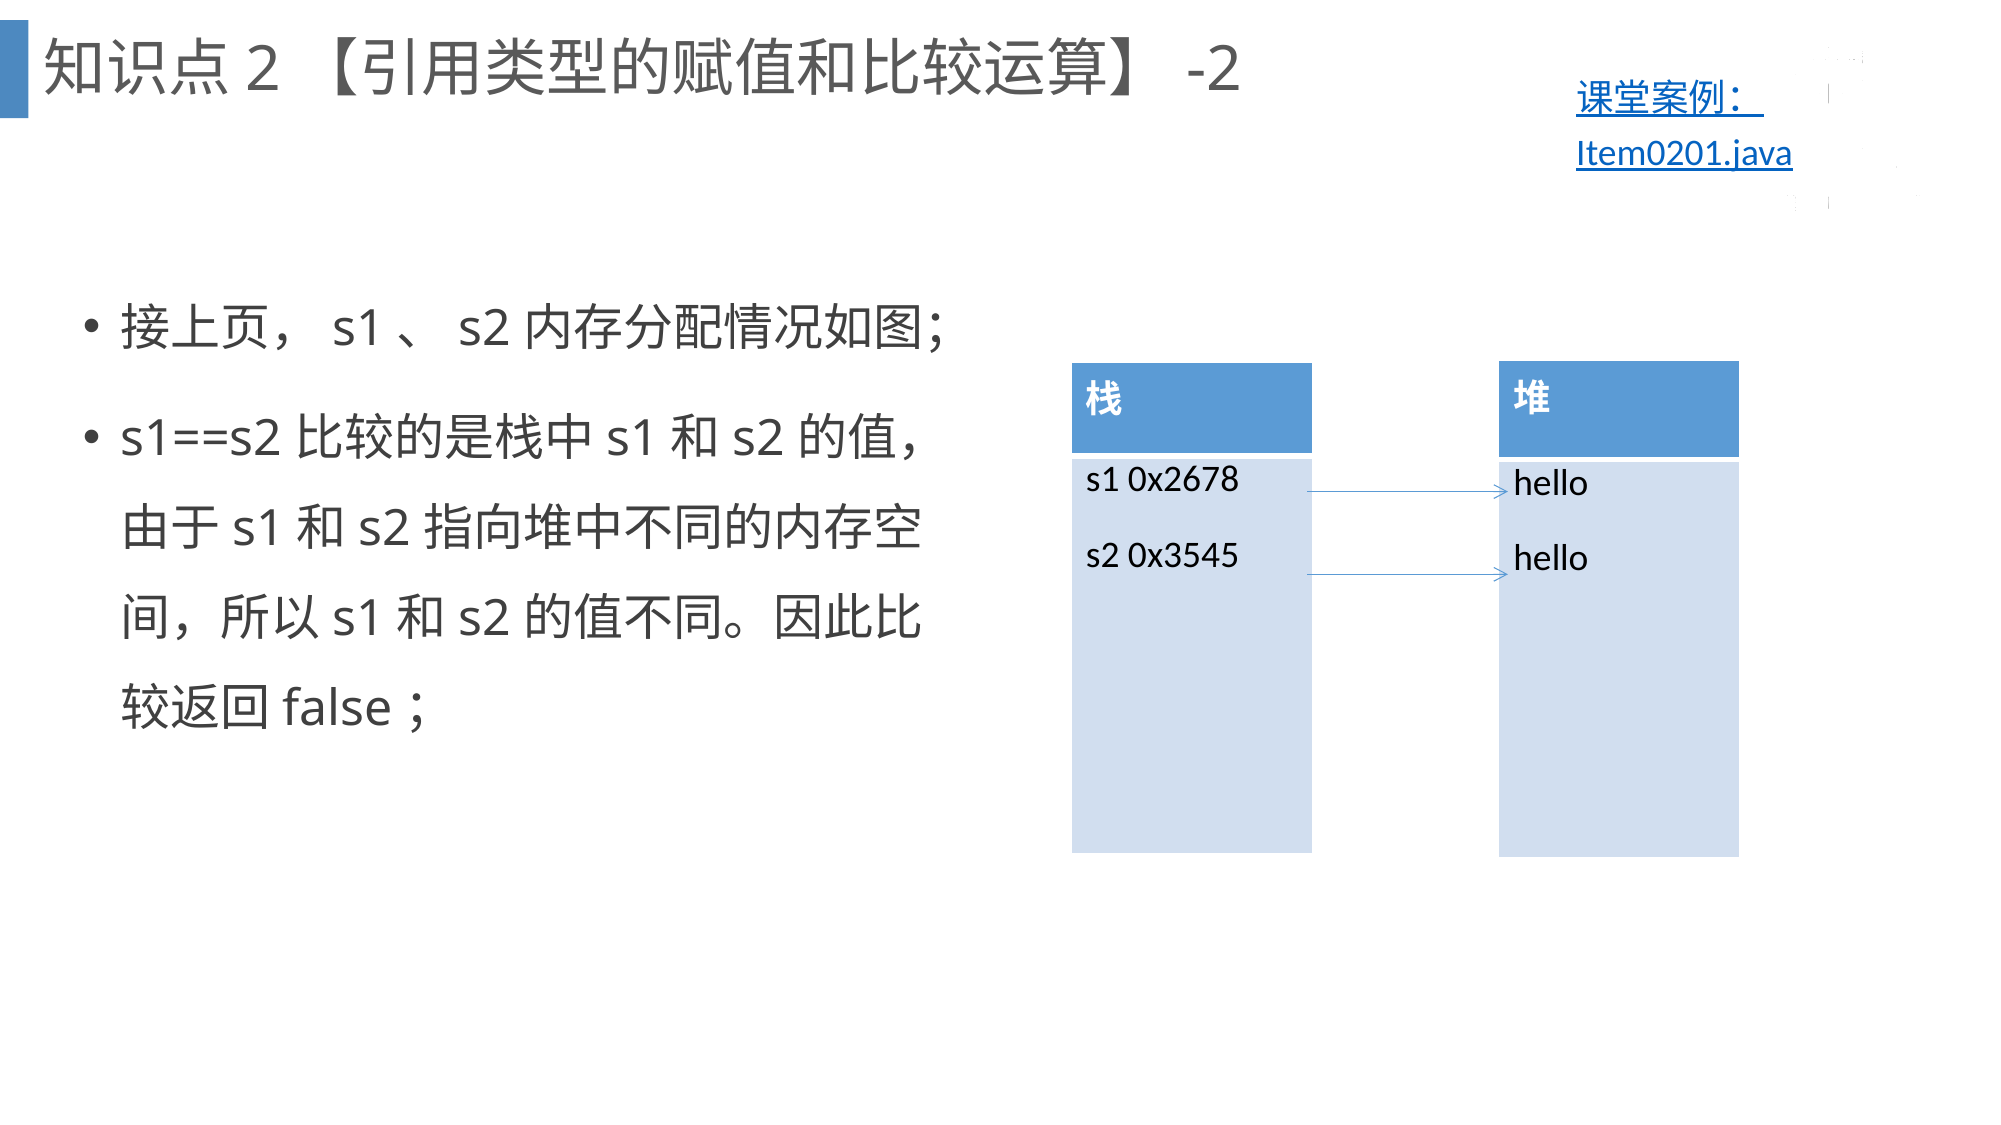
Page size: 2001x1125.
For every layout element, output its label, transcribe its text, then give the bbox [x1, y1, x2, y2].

table_header 栈 [1072, 363, 1312, 453]
table_cell s1 0x2678 s2 0x3545 [1072, 459, 1312, 853]
list 接上页，s1、s2内存分配情况如图； s1==s2比较的是栈中s1和s2的值，由于s1和s2指向堆中不同的内存空间，所以s1和s2的值不同。因此比较返回false； [67, 257, 988, 828]
text_box 课堂案例：Item0201.java [1561, 66, 1904, 181]
table_header 堆 [1499, 361, 1739, 457]
text_box 知识点2【引用类型的赋值和比较运算】-2 [28, 0, 1927, 140]
table_cell hello hello [1499, 462, 1739, 857]
picture [1728, 26, 1930, 230]
